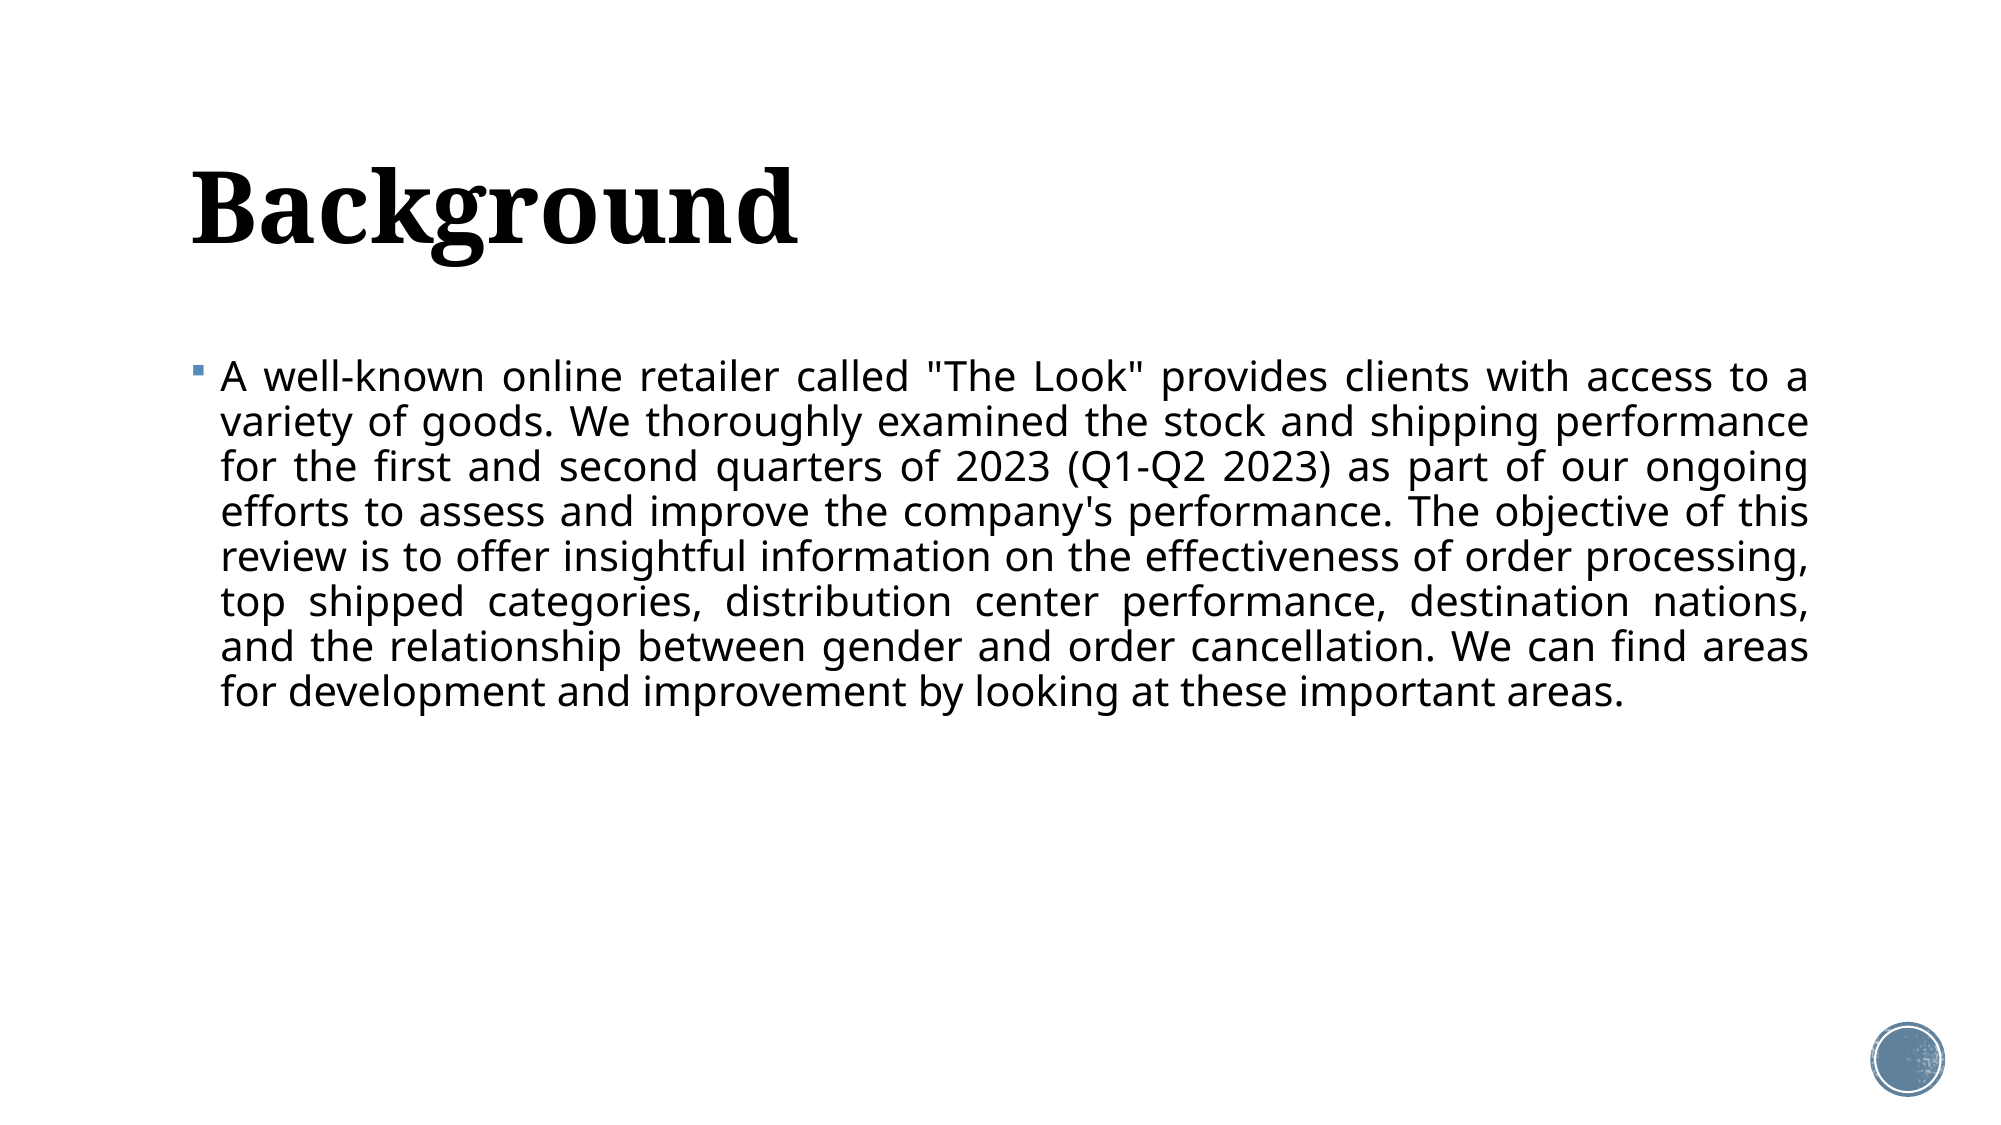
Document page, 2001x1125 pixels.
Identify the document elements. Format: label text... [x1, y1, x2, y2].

title Background [175, 79, 1826, 344]
list A well-known online retailer called "The Look" provides clients with access to a variety of goods. We thoroughly examined the stock and shipping performance for the first and second quarters of 2023 (Q1-Q2 2023) as part of our ongoing efforts to assess and improve the company's performance. The objective of this review is to offer insightful information on the effectiveness of order processing, top shipped categories, distribution center performance, destination nations, and the relationship between gender and order cancellation. We can find areas for development and improvement by looking at these important areas. [175, 348, 1826, 1013]
